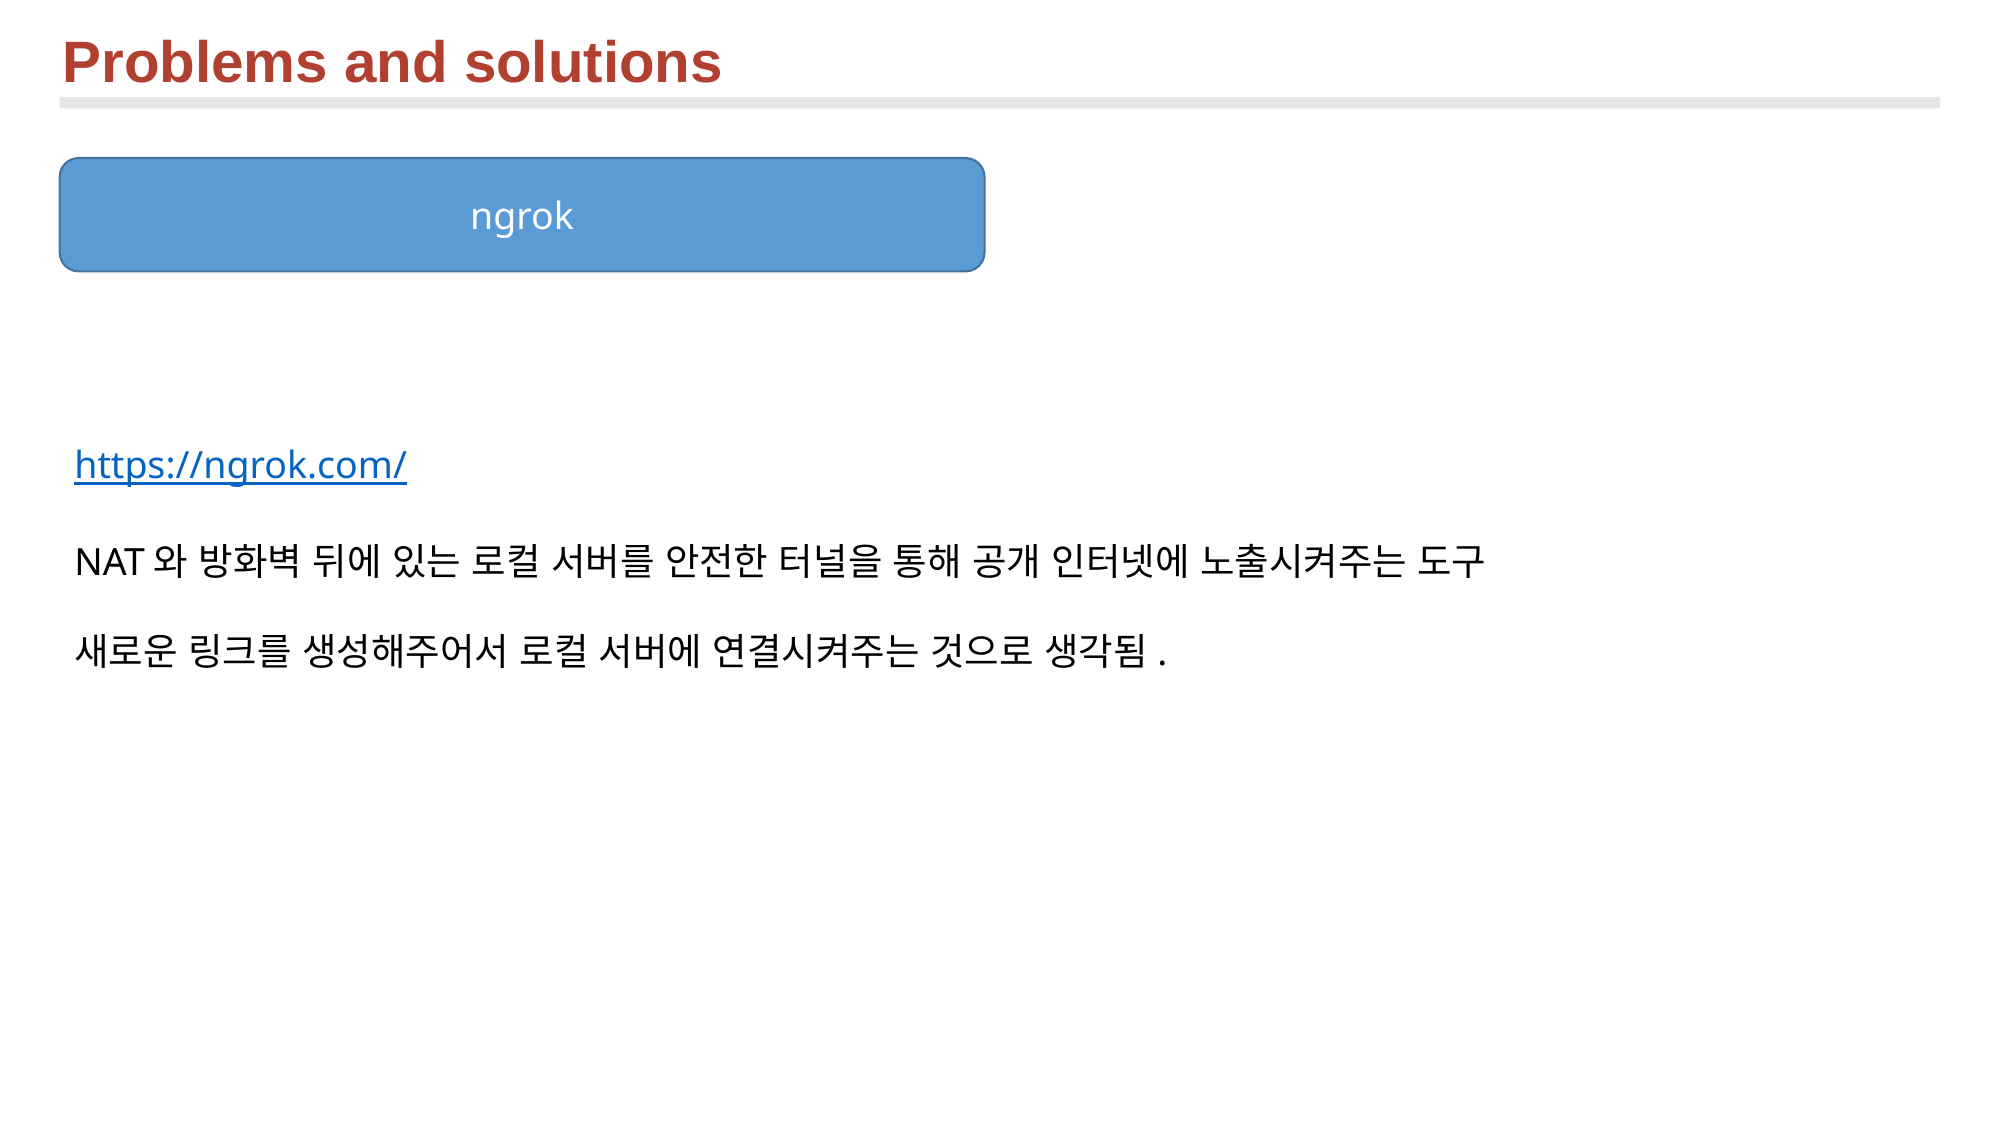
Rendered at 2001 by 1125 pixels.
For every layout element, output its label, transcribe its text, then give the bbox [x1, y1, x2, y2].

text_box ngrok [58, 156, 986, 273]
text_box [59, 96, 1941, 109]
text_box https://ngrok.com/ NAT와 방화벽 뒤에 있는 로컬 서버를 안전한 터널을 통해 공개 인터넷에 노출시켜주는 도구 새로운 링크를 생성해주어서 로컬 서버에 연결시켜주는 것으로 생각됨. [59, 433, 1778, 680]
text_box Problems and solutions [48, 16, 739, 102]
